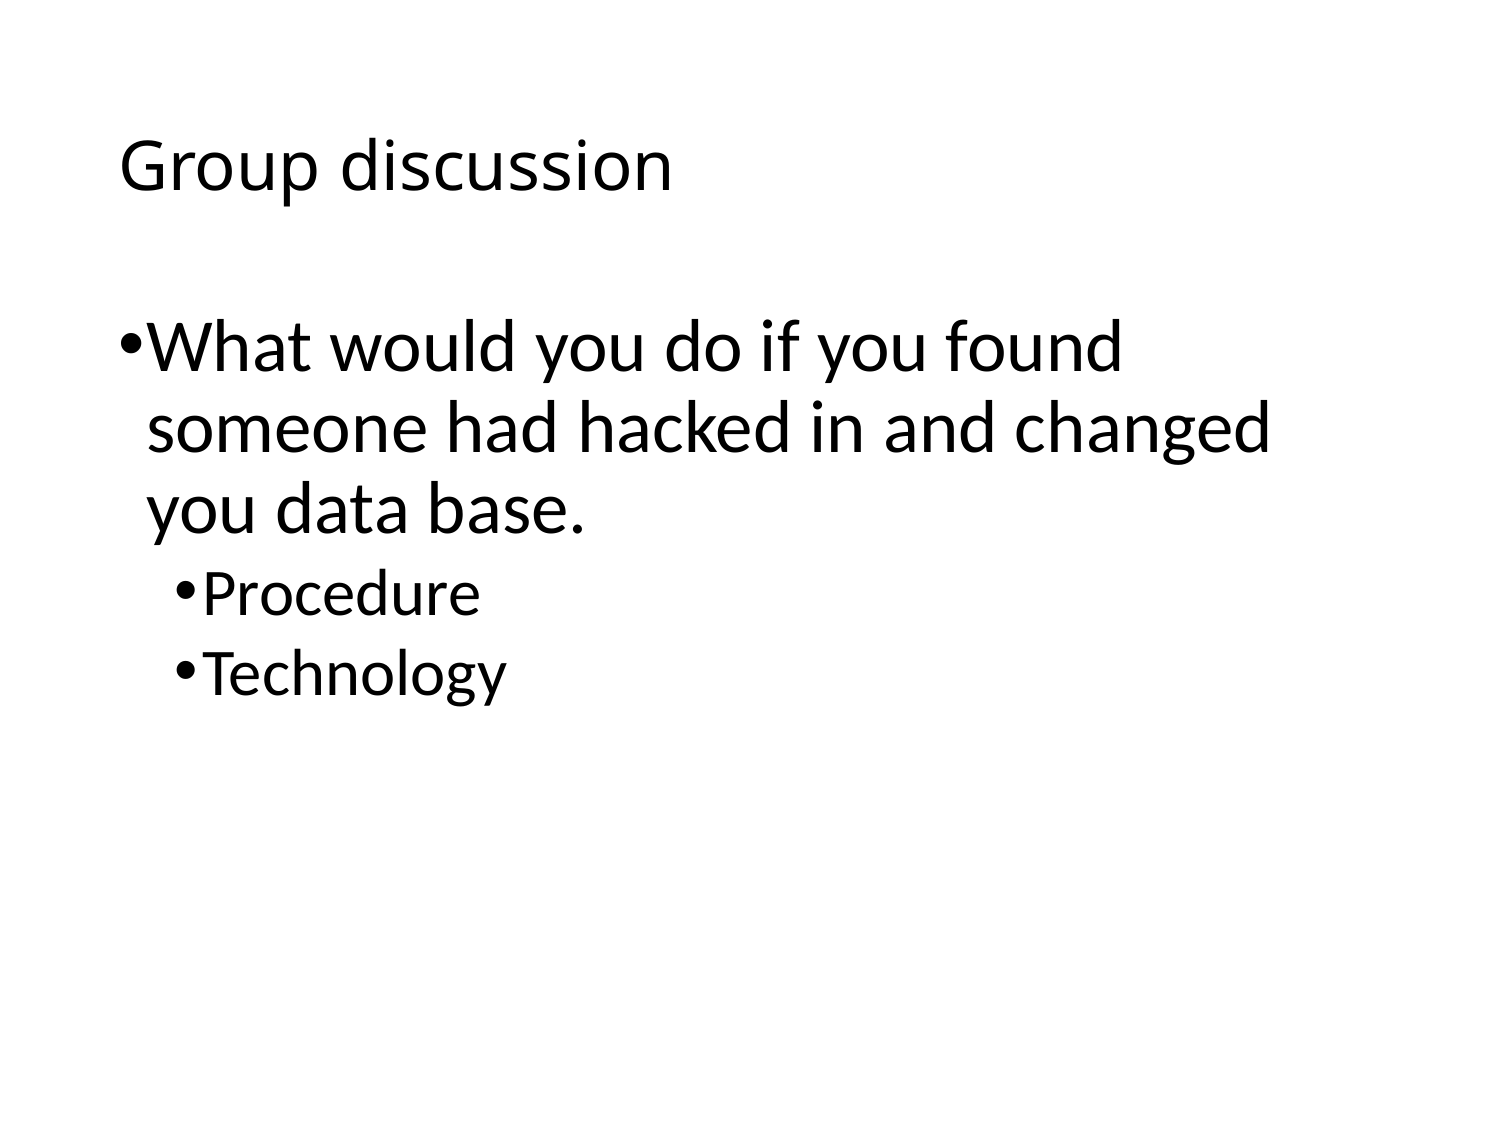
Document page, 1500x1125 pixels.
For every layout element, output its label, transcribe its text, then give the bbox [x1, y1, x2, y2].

title Group discussion [103, 59, 1397, 278]
list What would you do if you found someone had hacked in and changed you data base. Procedure Technology [103, 299, 1397, 1014]
